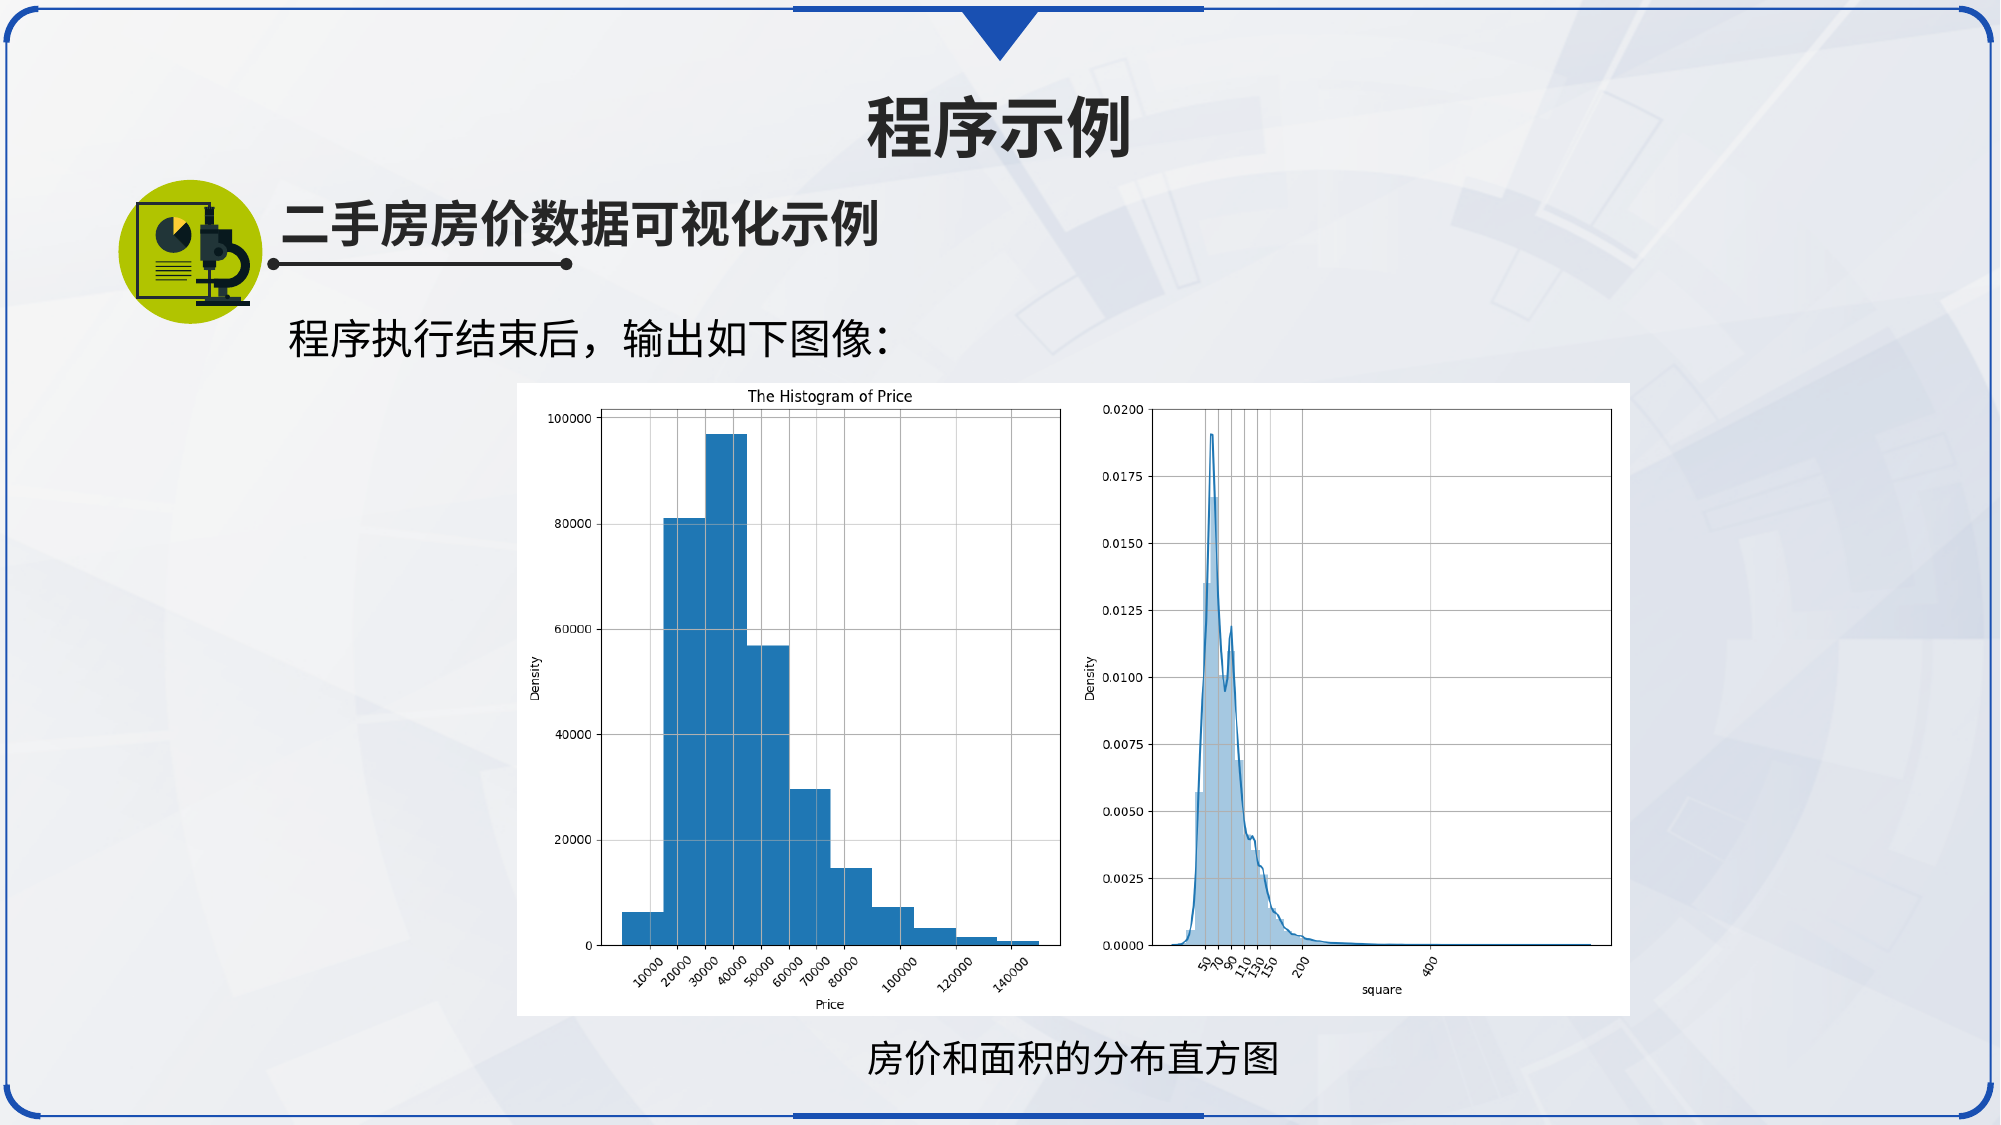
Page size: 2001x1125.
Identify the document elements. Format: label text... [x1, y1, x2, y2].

picture [517, 383, 1630, 1016]
text_box 程序执行结束后，输出如下图像： [273, 305, 930, 371]
text_box 二手房房价数据可视化示例 [263, 185, 919, 260]
text_box 房价和面积的分布直方图 [852, 1027, 1295, 1088]
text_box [0, 0, 2001, 1125]
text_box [118, 179, 263, 324]
text_box 程序示例 [851, 78, 1149, 173]
